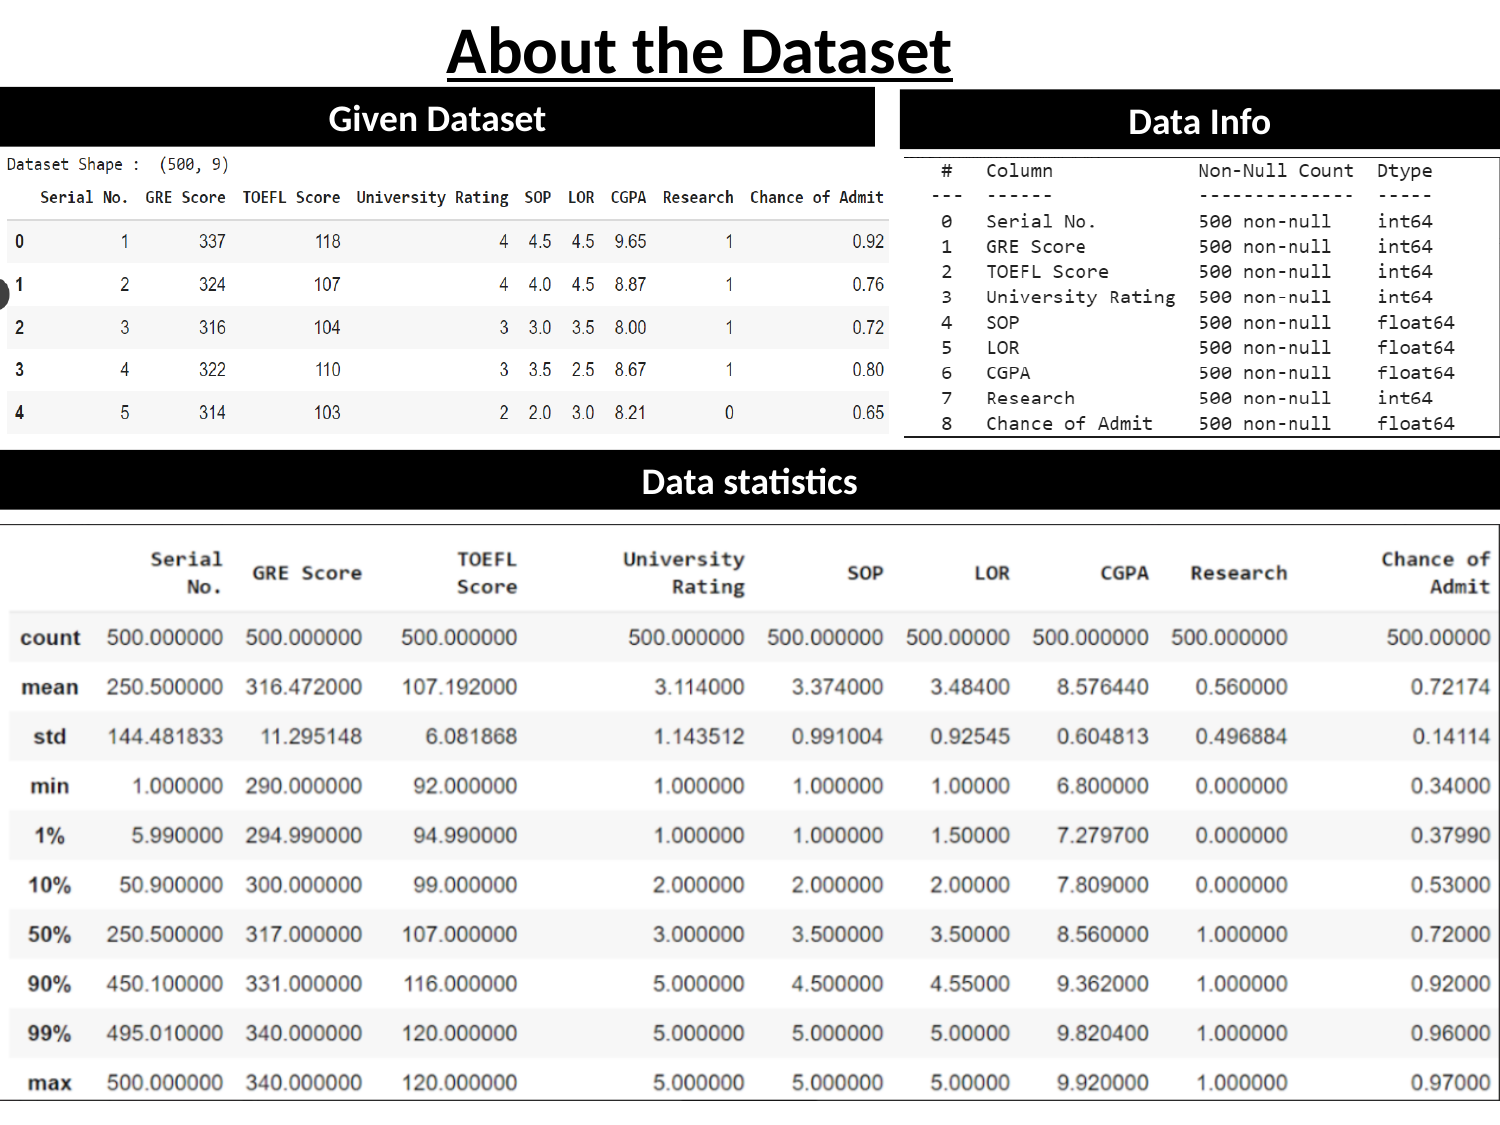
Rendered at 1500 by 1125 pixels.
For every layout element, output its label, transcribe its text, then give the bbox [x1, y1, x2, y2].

picture [0, 149, 889, 438]
picture [904, 157, 1500, 438]
picture [0, 524, 1500, 1102]
text_box Data Info [899, 89, 1500, 150]
text_box Given Dataset [0, 86, 875, 147]
text_box Data statistics [0, 449, 1500, 510]
text_box About the Dataset [300, 0, 1100, 95]
